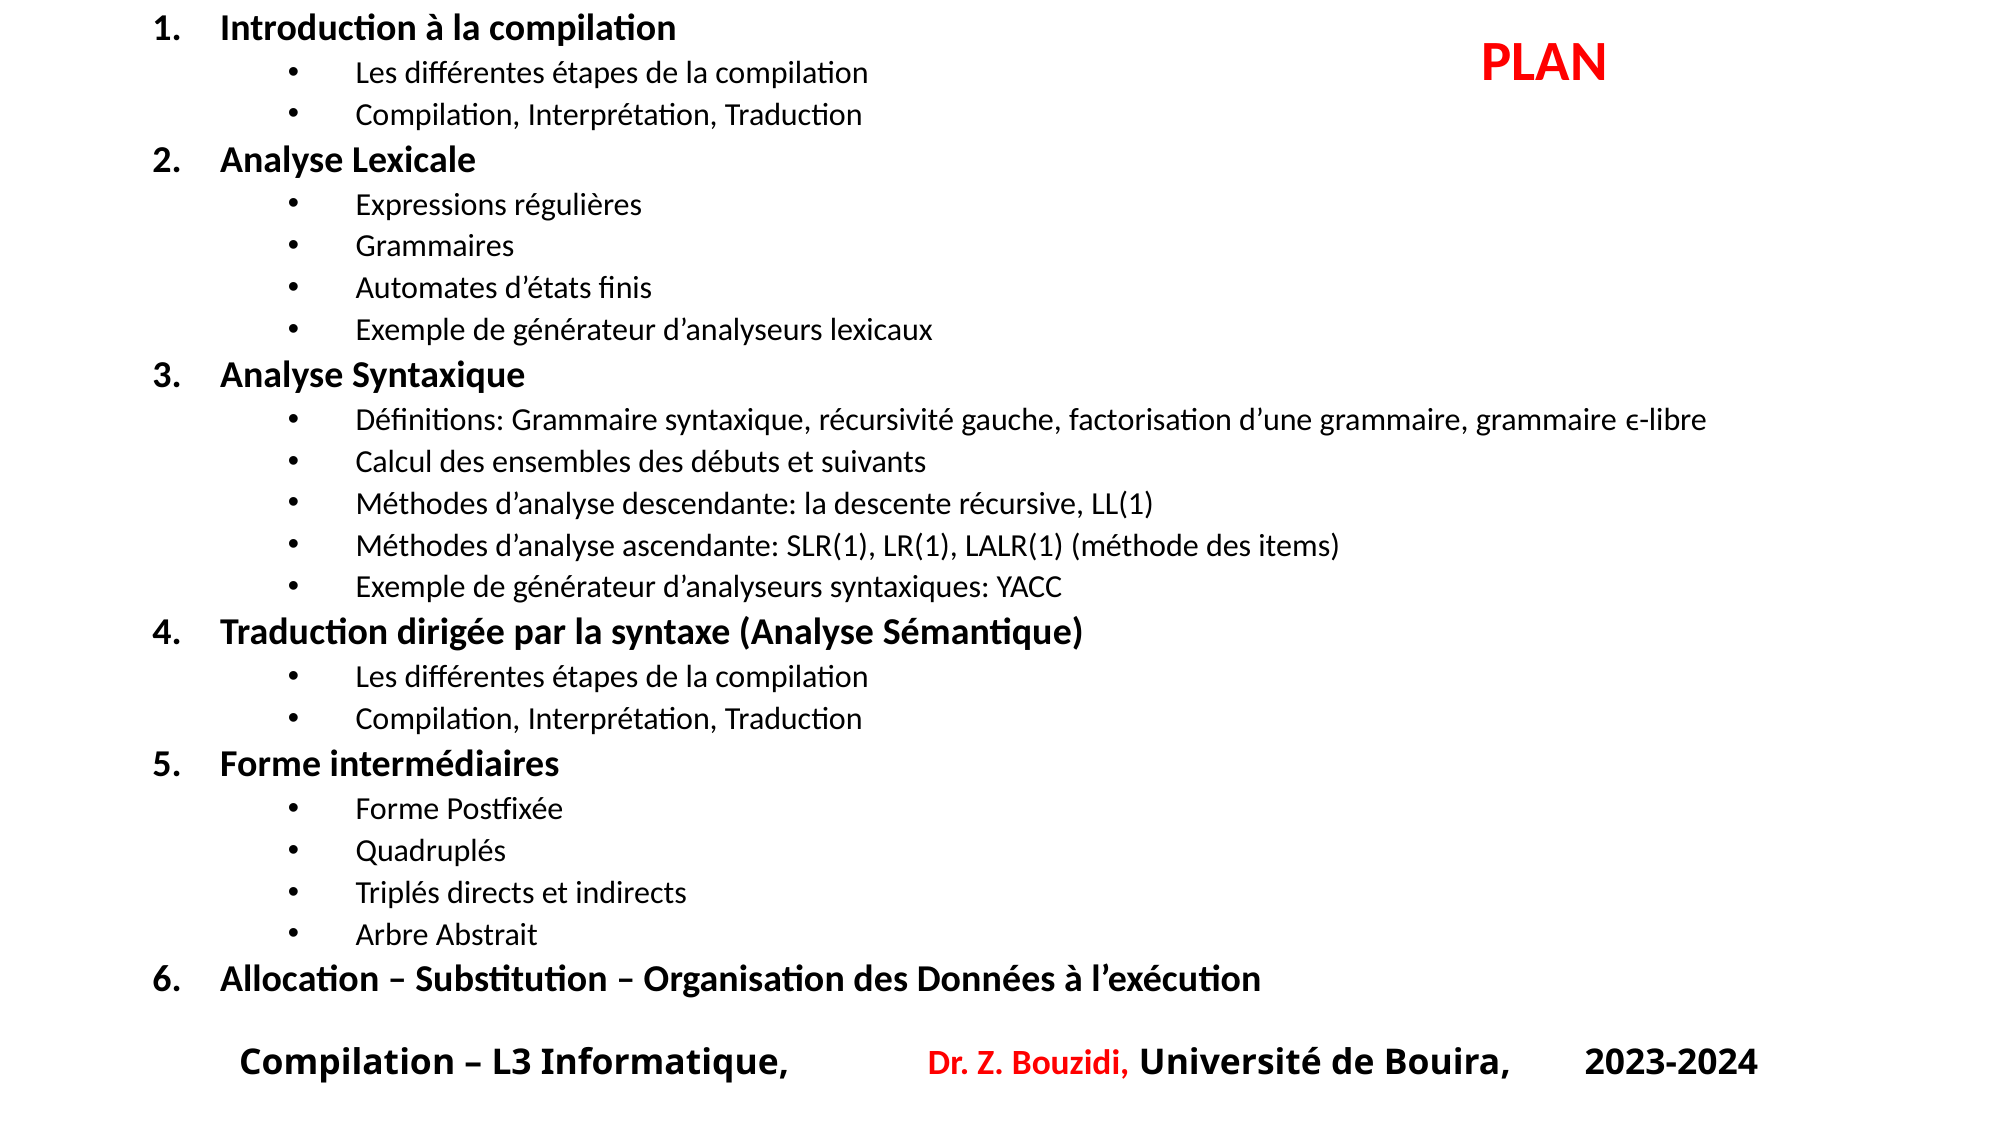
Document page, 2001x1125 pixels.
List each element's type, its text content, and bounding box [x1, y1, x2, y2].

list Introduction à la compilation Les différentes étapes de la compilation Compilation, Interprétation, Traduction Analyse Lexicale Expressions régulières Grammaires Automates d’états finis Exemple de générateur d’analyseurs lexicaux Analyse Syntaxique Définitions: Grammaire syntaxique, récursivité gauche, factorisation d’une grammaire, grammaire ϵ-libre Calcul des ensembles des débuts et suivants Méthodes d’analyse descendante: la descente récursive, LL(1) Méthodes d’analyse ascendante: SLR(1), LR(1), LALR(1) (méthode des items) Exemple de générateur d’analyseurs syntaxiques: YACC Traduction dirigée par la syntaxe (Analyse Sémantique) Les différentes étapes de la compilation Compilation, Interprétation, Traduction Forme intermédiaires Forme Postfixée Quadruplés Triplés directs et indirects Arbre Abstrait Allocation – Substitution – Organisation des Données à l’exécution [137, 0, 1863, 1021]
text_box PLAN [1132, 24, 1957, 101]
text_box Compilation – L3 Informatique, Dr. Z. Bouzidi, Université de Bouira, 2023-2024 [136, 1036, 1861, 1091]
